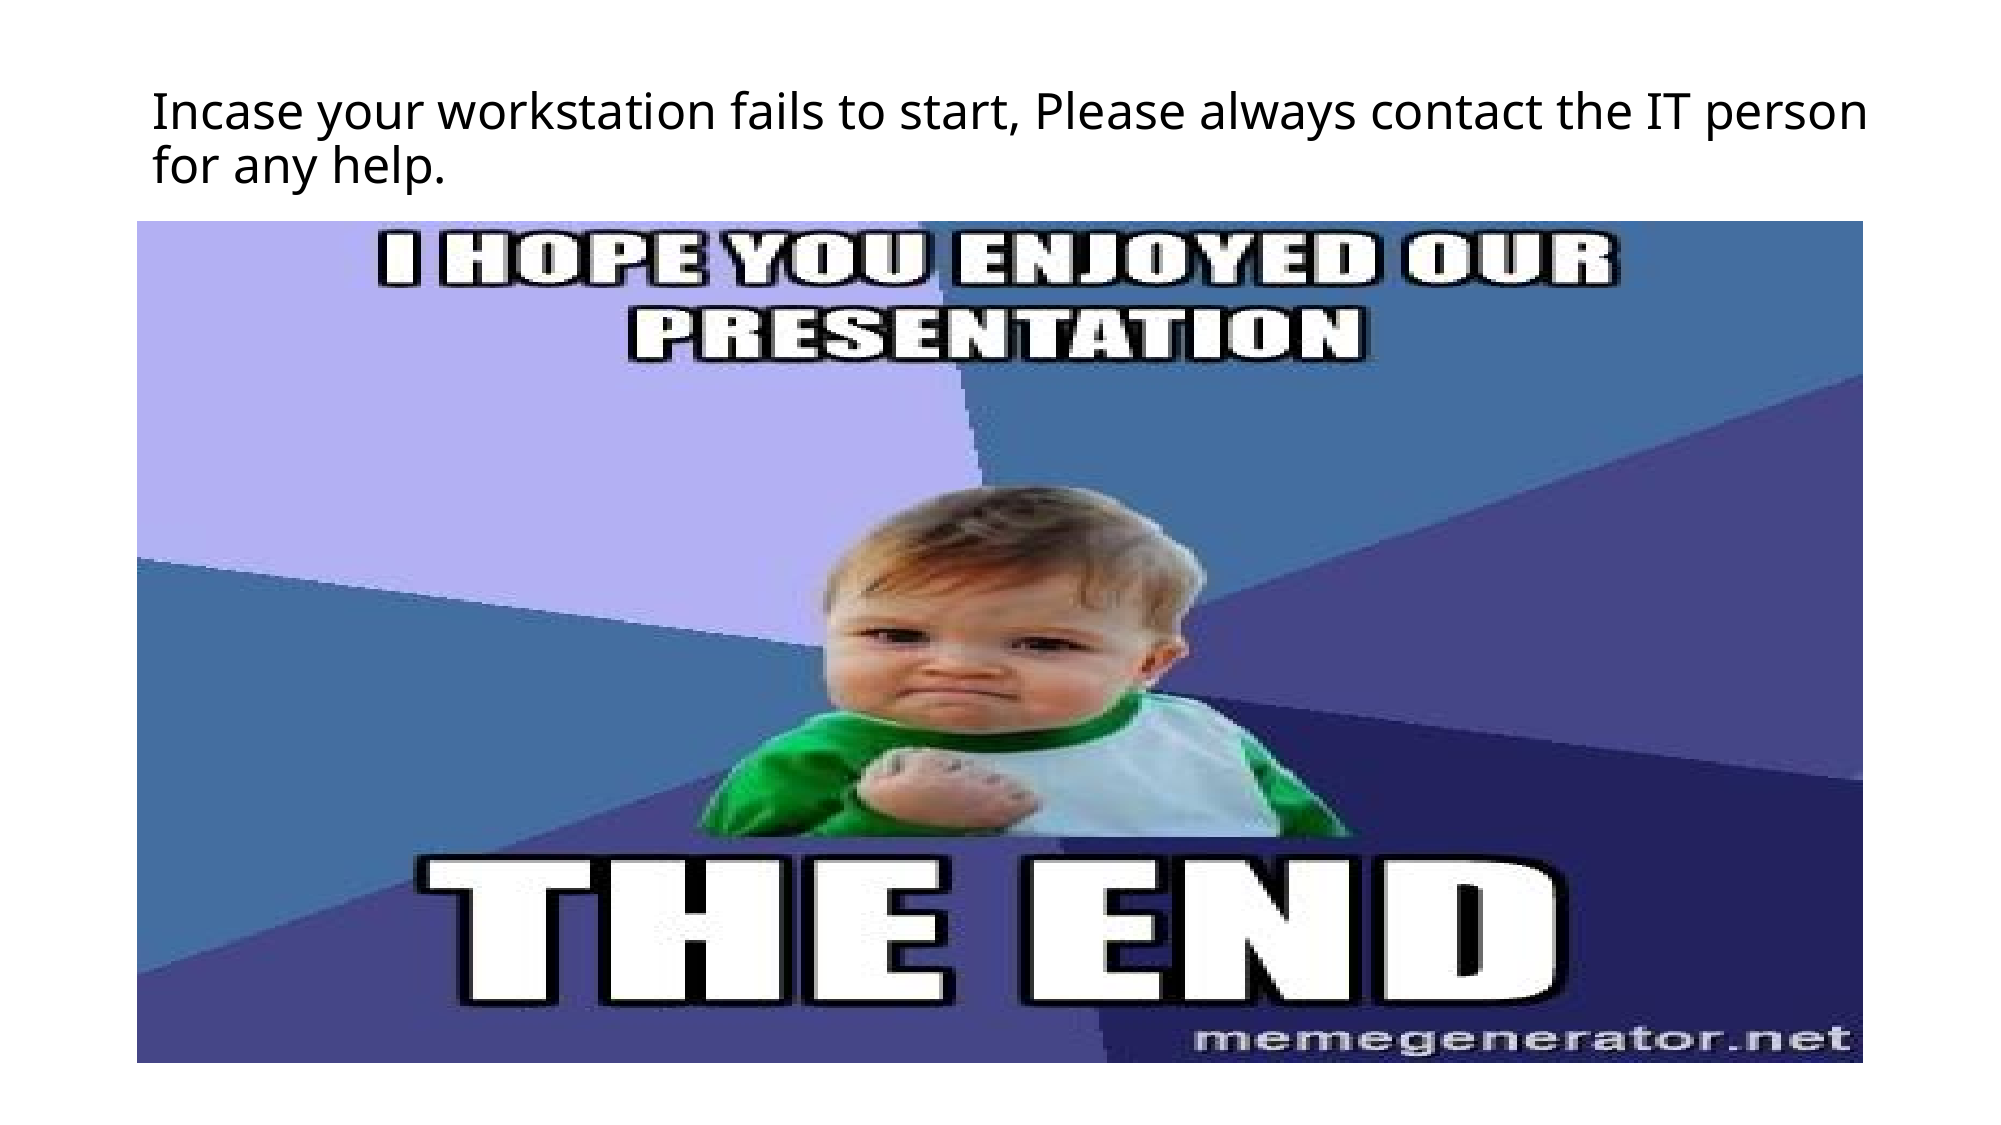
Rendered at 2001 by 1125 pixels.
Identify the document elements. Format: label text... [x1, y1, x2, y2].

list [137, 221, 1863, 1063]
title Incase your workstation fails to start, Please always contact the IT person for any help. [137, 59, 1900, 222]
